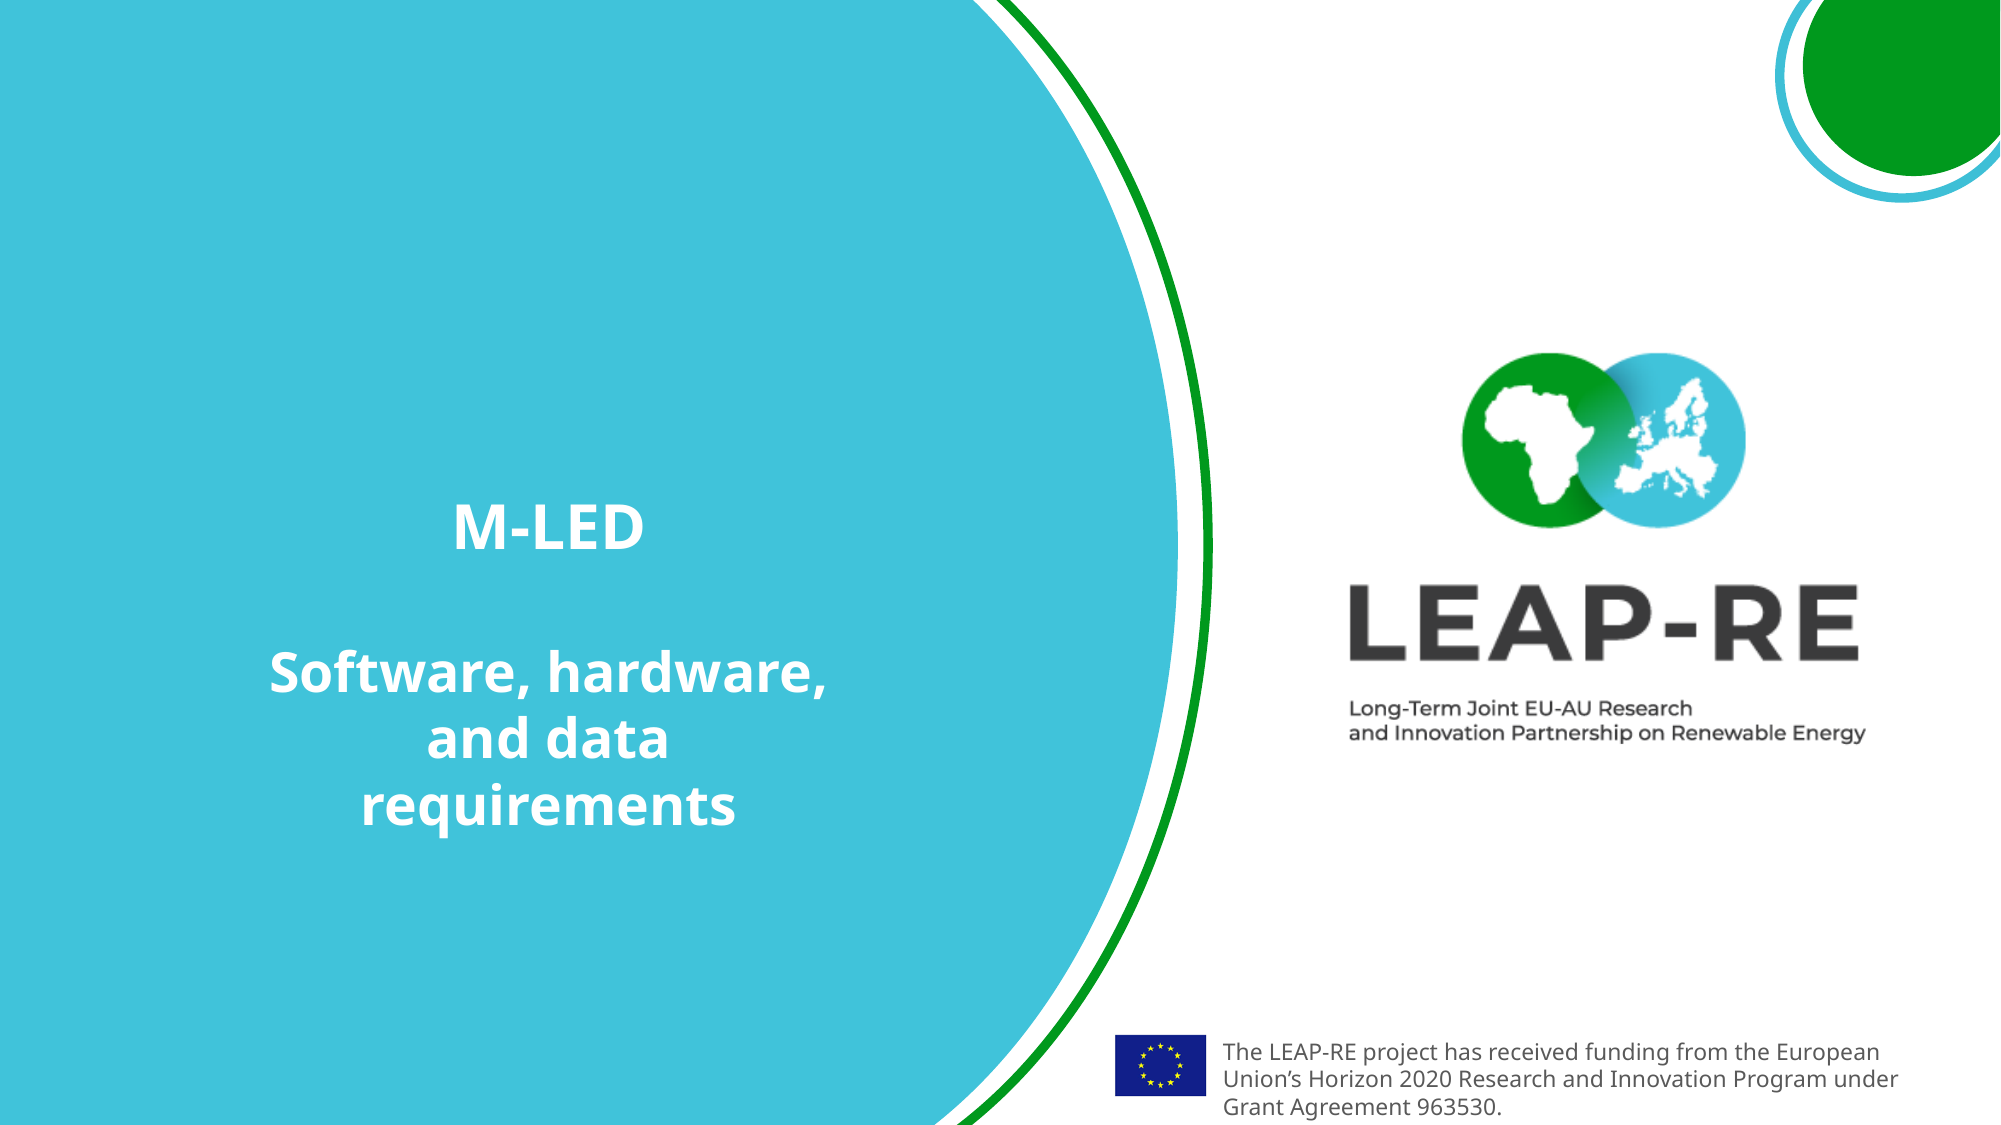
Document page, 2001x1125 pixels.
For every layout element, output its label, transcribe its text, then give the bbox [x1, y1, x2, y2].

picture [1342, 694, 1867, 747]
picture [1342, 345, 1867, 668]
subtitle M-LED Software, hardware, and data requirements [225, 480, 872, 846]
picture [1113, 1033, 1207, 1097]
